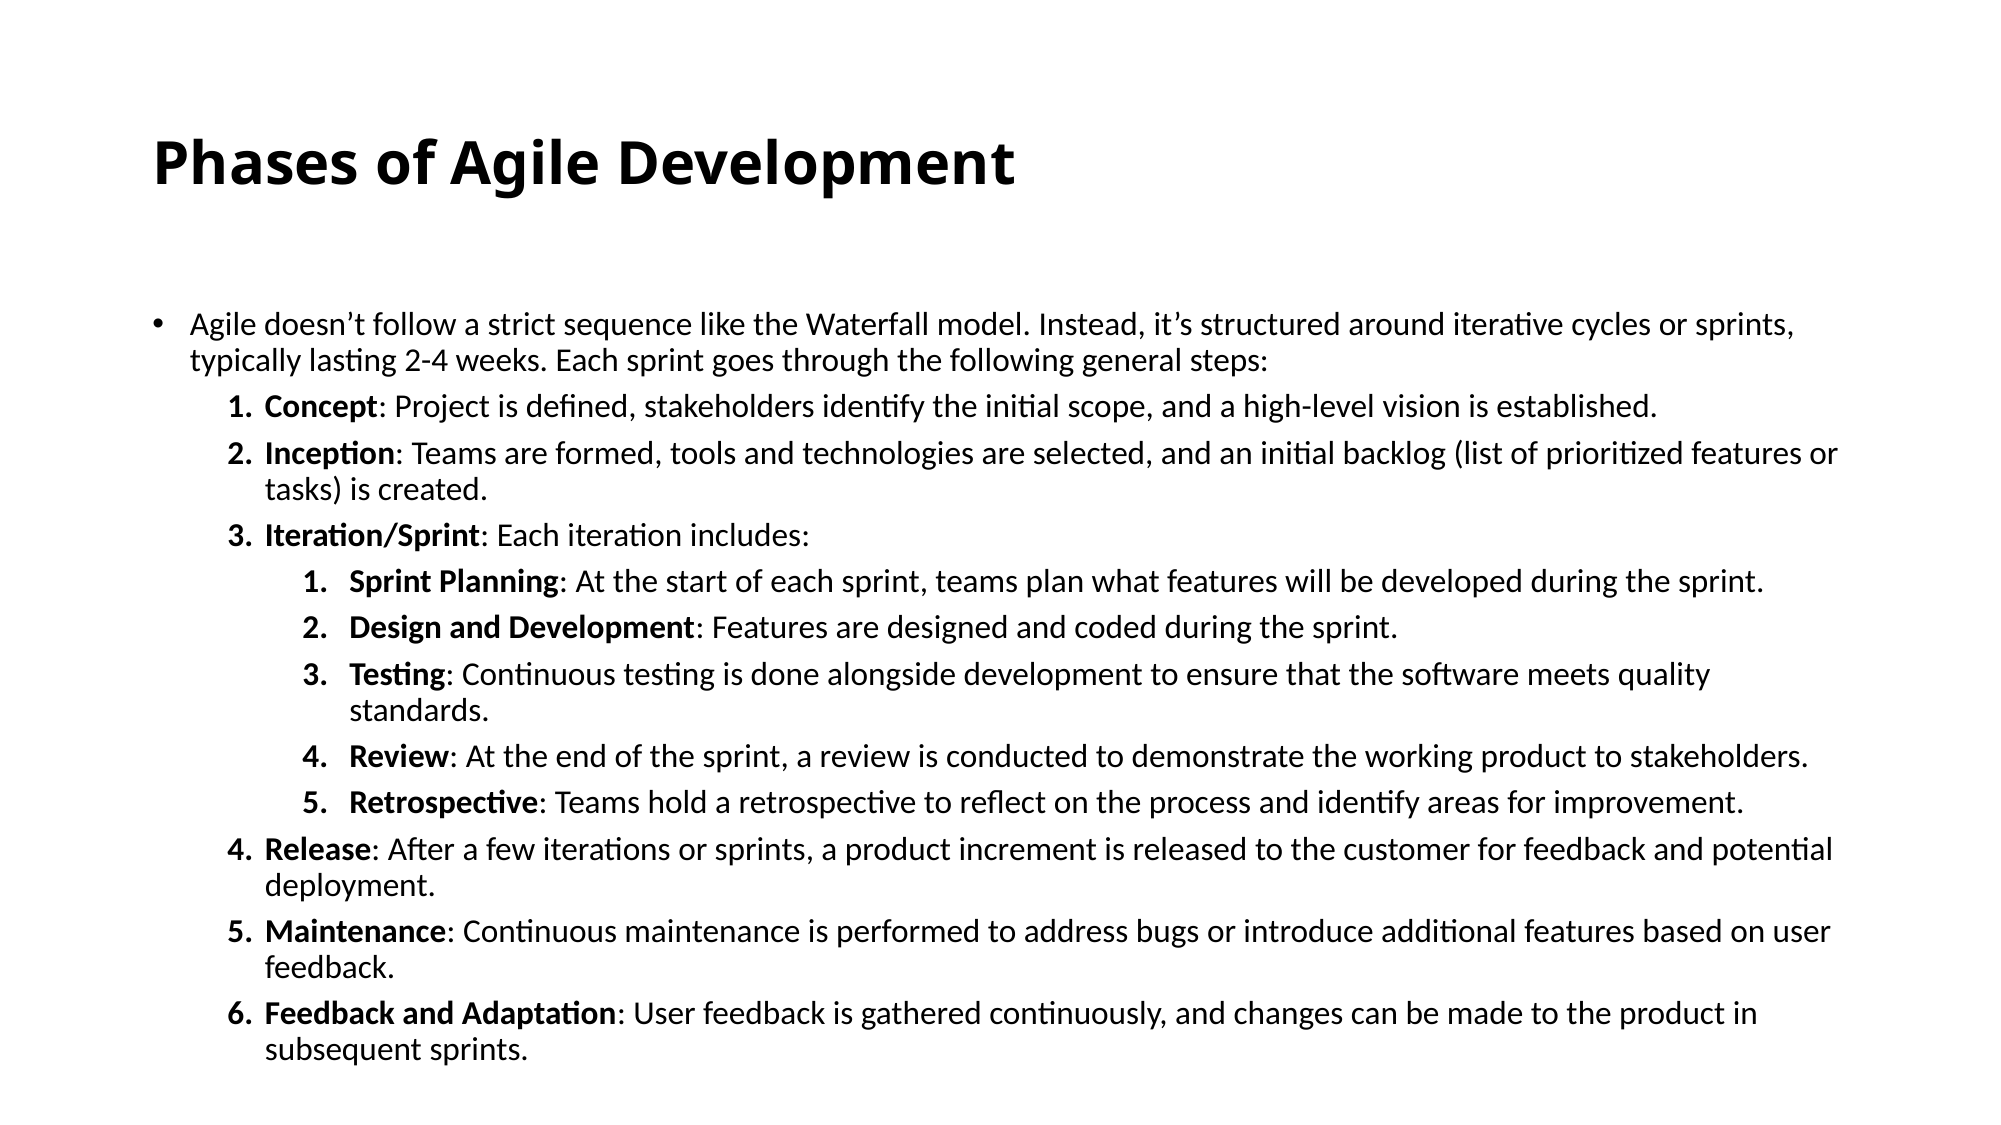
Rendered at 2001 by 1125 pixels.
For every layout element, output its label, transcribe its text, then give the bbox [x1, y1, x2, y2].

title Phases of Agile Development [137, 59, 1863, 278]
list Agile doesn’t follow a strict sequence like the Waterfall model. Instead, it’s structured around iterative cycles or sprints, typically lasting 2-4 weeks. Each sprint goes through the following general steps: Concept: Project is defined, stakeholders identify the initial scope, and a high-level vision is established. Inception: Teams are formed, tools and technologies are selected, and an initial backlog (list of prioritized features or tasks) is created. Iteration/Sprint: Each iteration includes: Sprint Planning: At the start of each sprint, teams plan what features will be developed during the sprint. Design and Development: Features are designed and coded during the sprint. Testing: Continuous testing is done alongside development to ensure that the software meets quality standards. Review: At the end of the sprint, a review is conducted to demonstrate the working product to stakeholders. Retrospective: Teams hold a retrospective to reflect on the process and identify areas for improvement. Release: After a few iterations or sprints, a product increment is released to the customer for feedback and potential deployment. Maintenance: Continuous maintenance is performed to address bugs or introduce additional features based on user feedback. Feedback and Adaptation: User feedback is gathered continuously, and changes can be made to the product in subsequent sprints. [137, 299, 1863, 1089]
